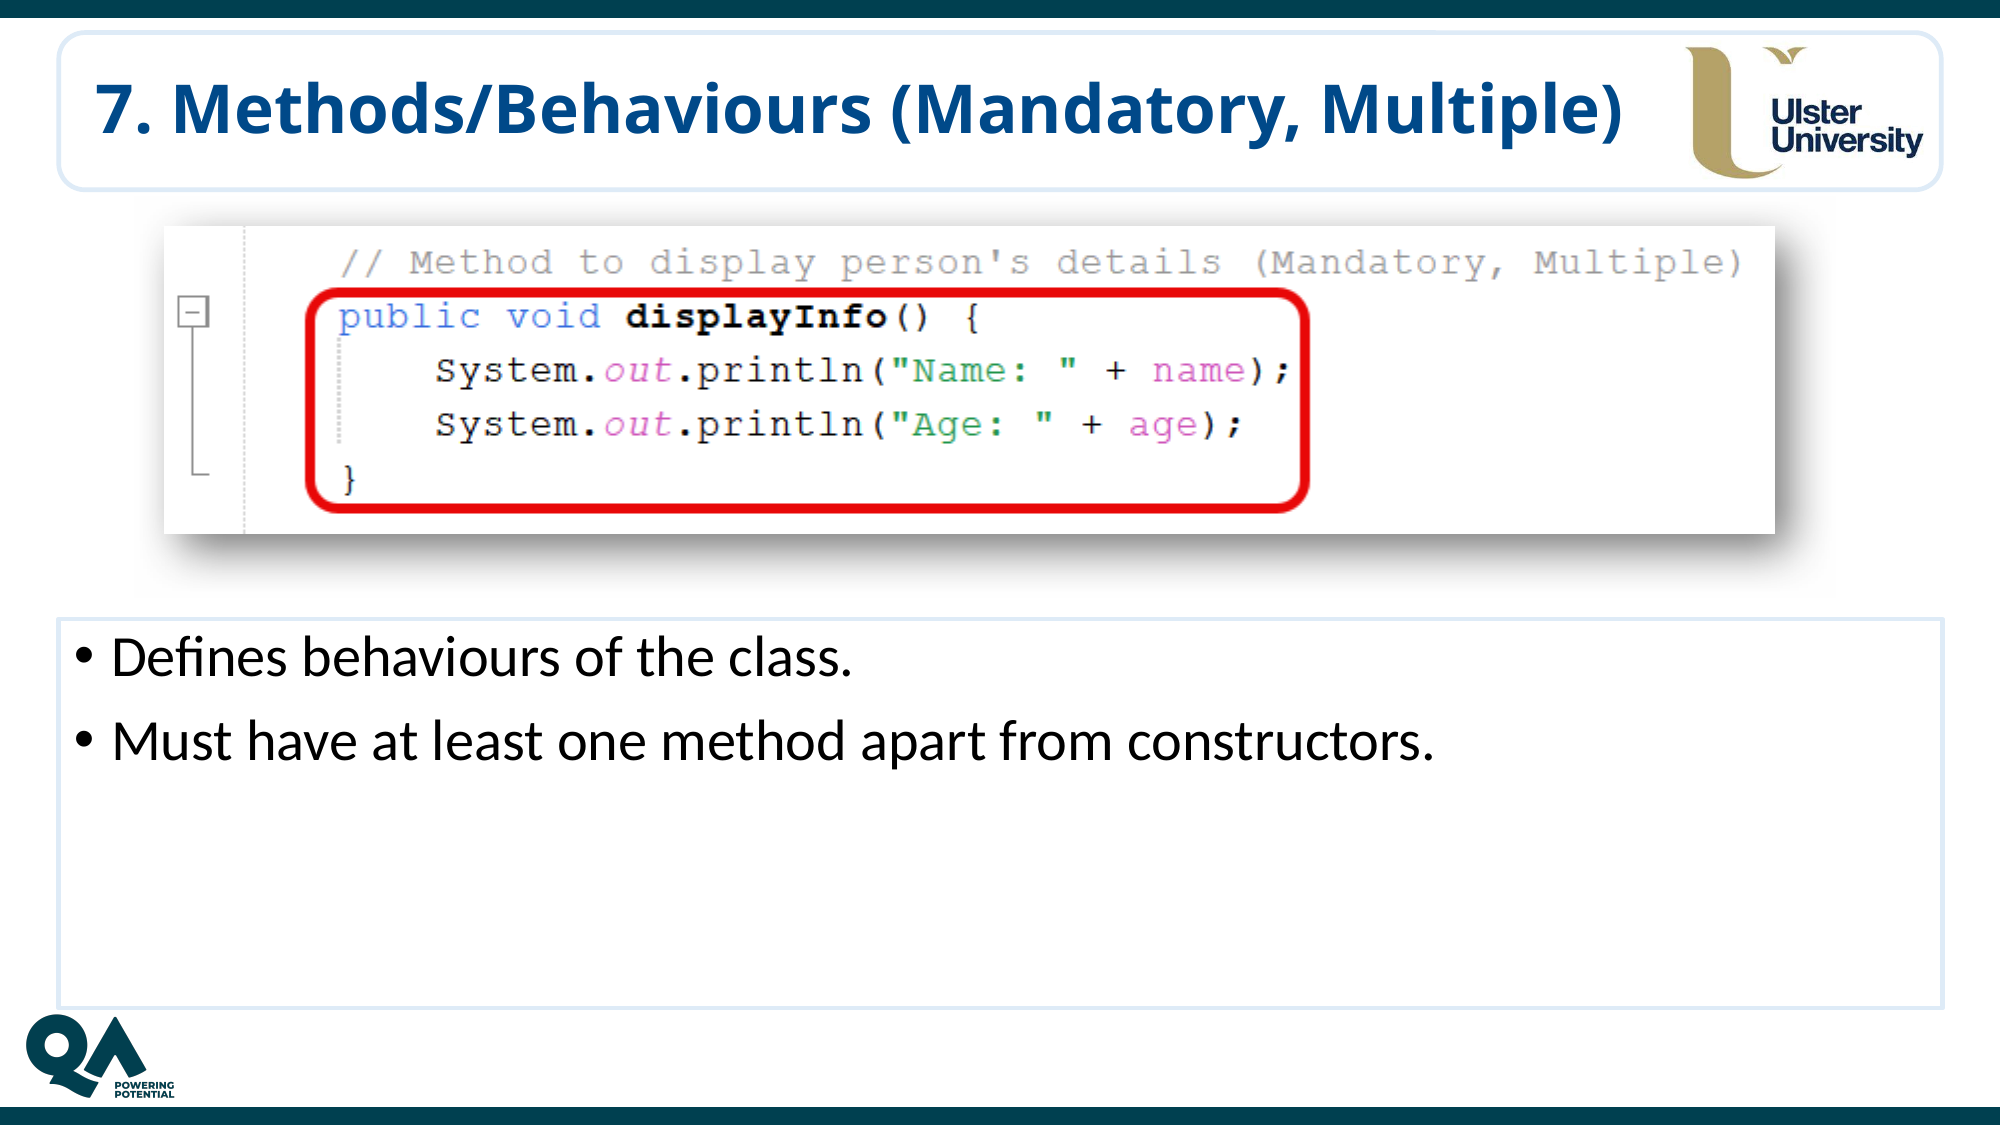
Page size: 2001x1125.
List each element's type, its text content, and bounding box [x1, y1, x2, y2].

list Defines behaviours of the class. Must have at least one method apart from constructors. [56, 617, 1945, 1010]
title 7. Methods/Behaviours (Mandatory, Multiple) [56, 33, 1664, 191]
picture [3, 995, 196, 1106]
picture [164, 226, 1775, 534]
picture [1680, 39, 1930, 183]
